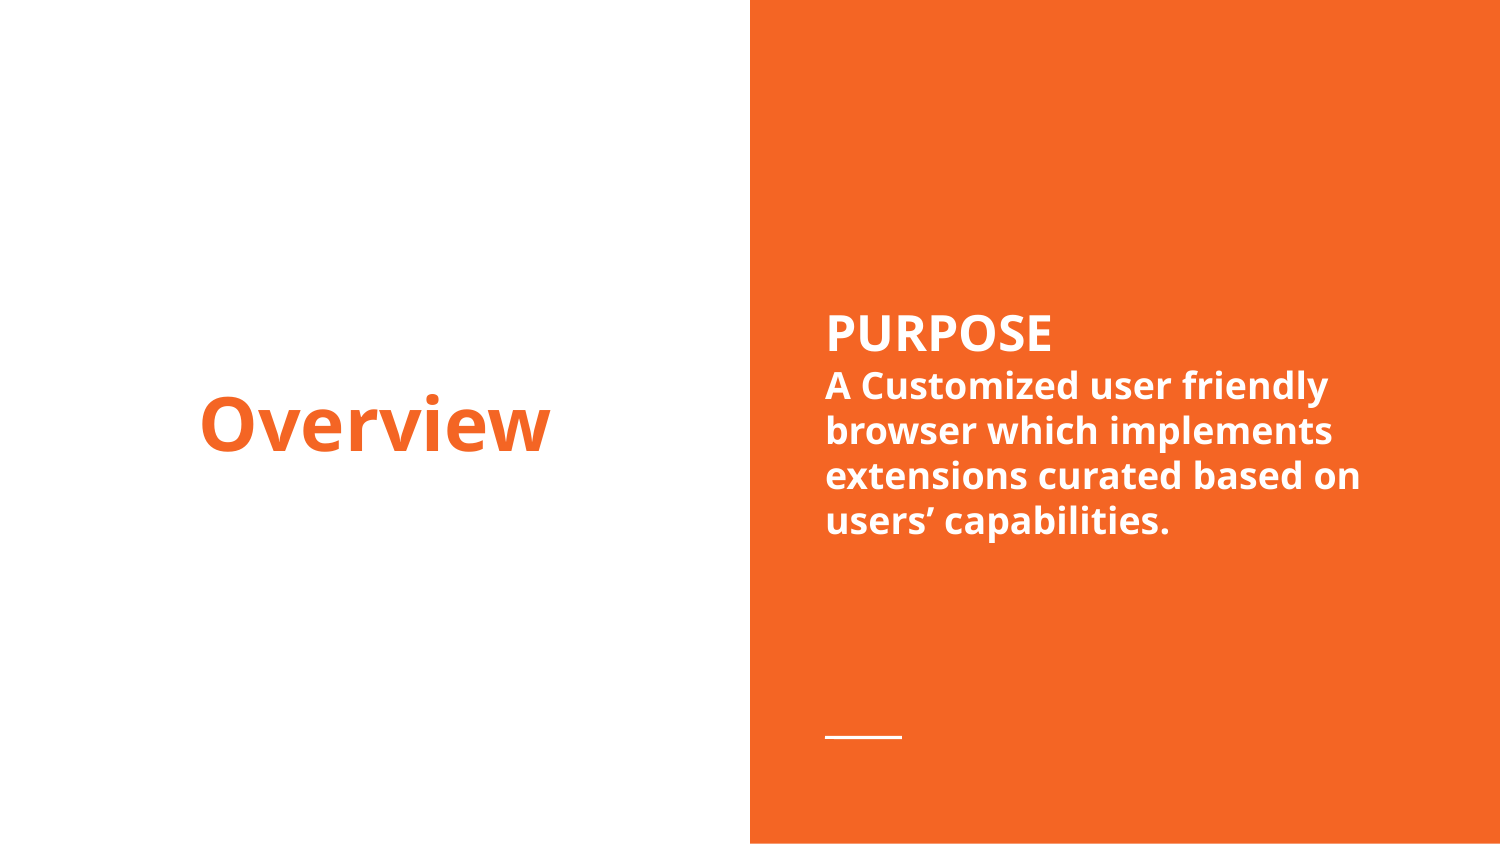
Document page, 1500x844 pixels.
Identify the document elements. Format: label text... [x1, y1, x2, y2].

text_box PURPOSE A Customized user friendly browser which implements extensions curated based on users’ capabilities. [810, 118, 1440, 725]
text_box Overview [43, 313, 708, 530]
